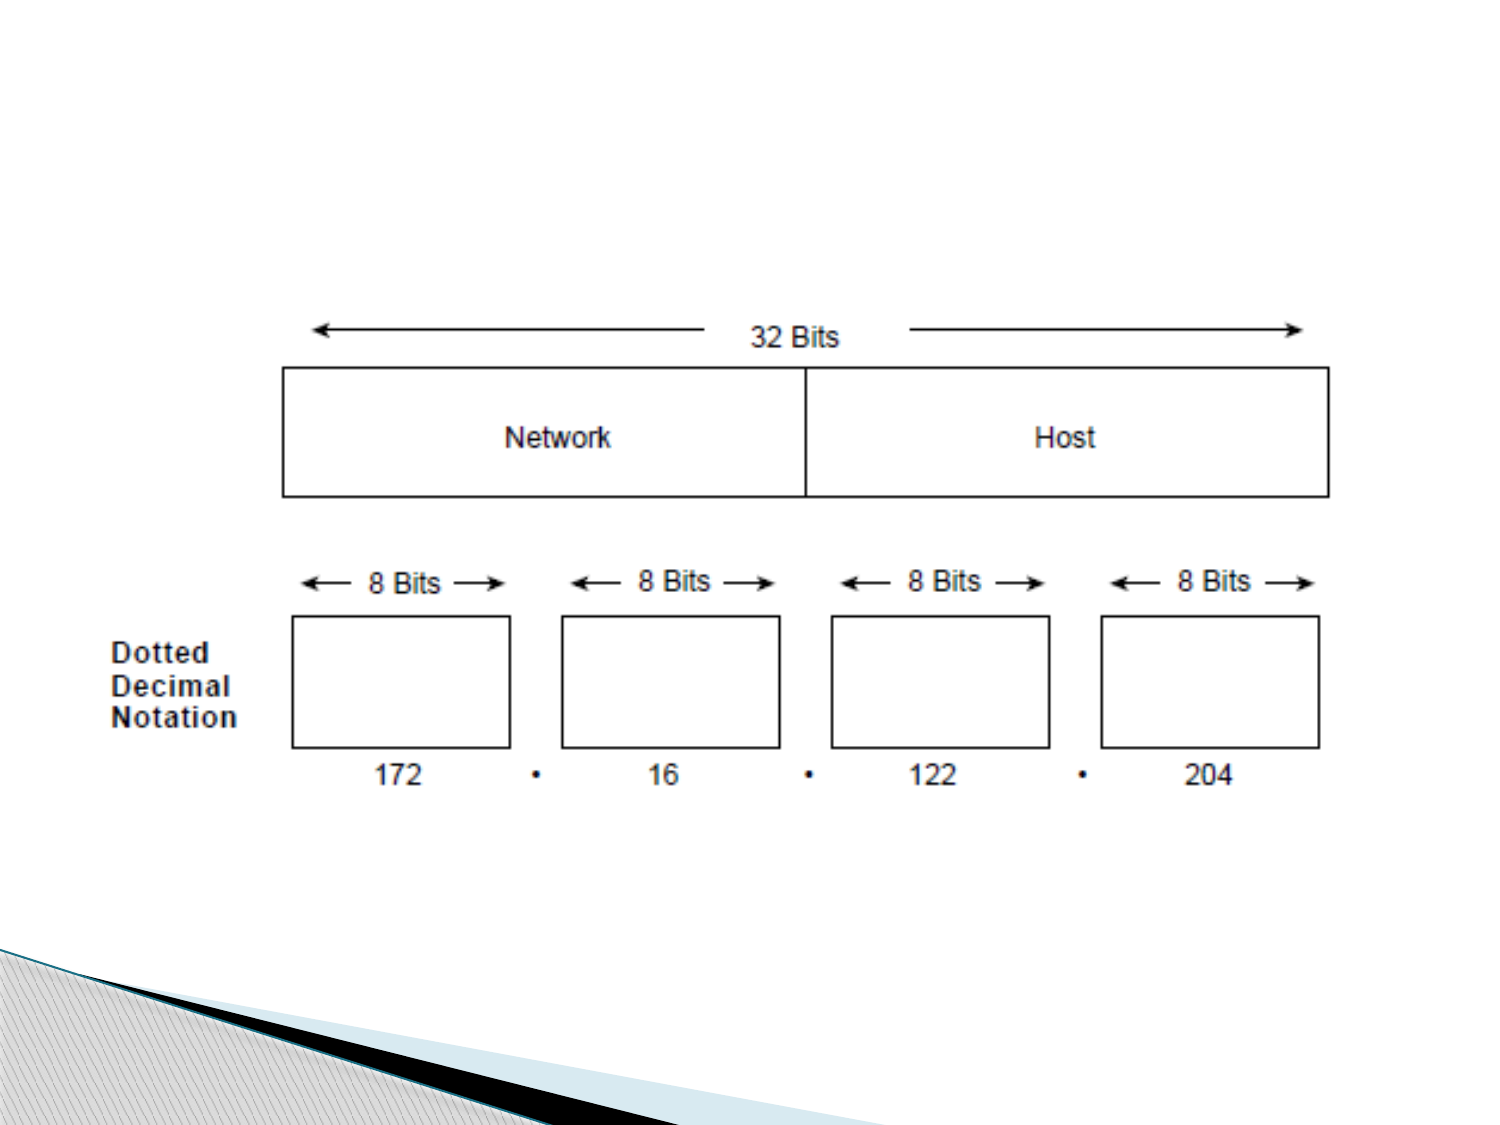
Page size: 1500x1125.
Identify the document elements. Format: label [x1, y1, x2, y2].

picture [74, 274, 1360, 801]
